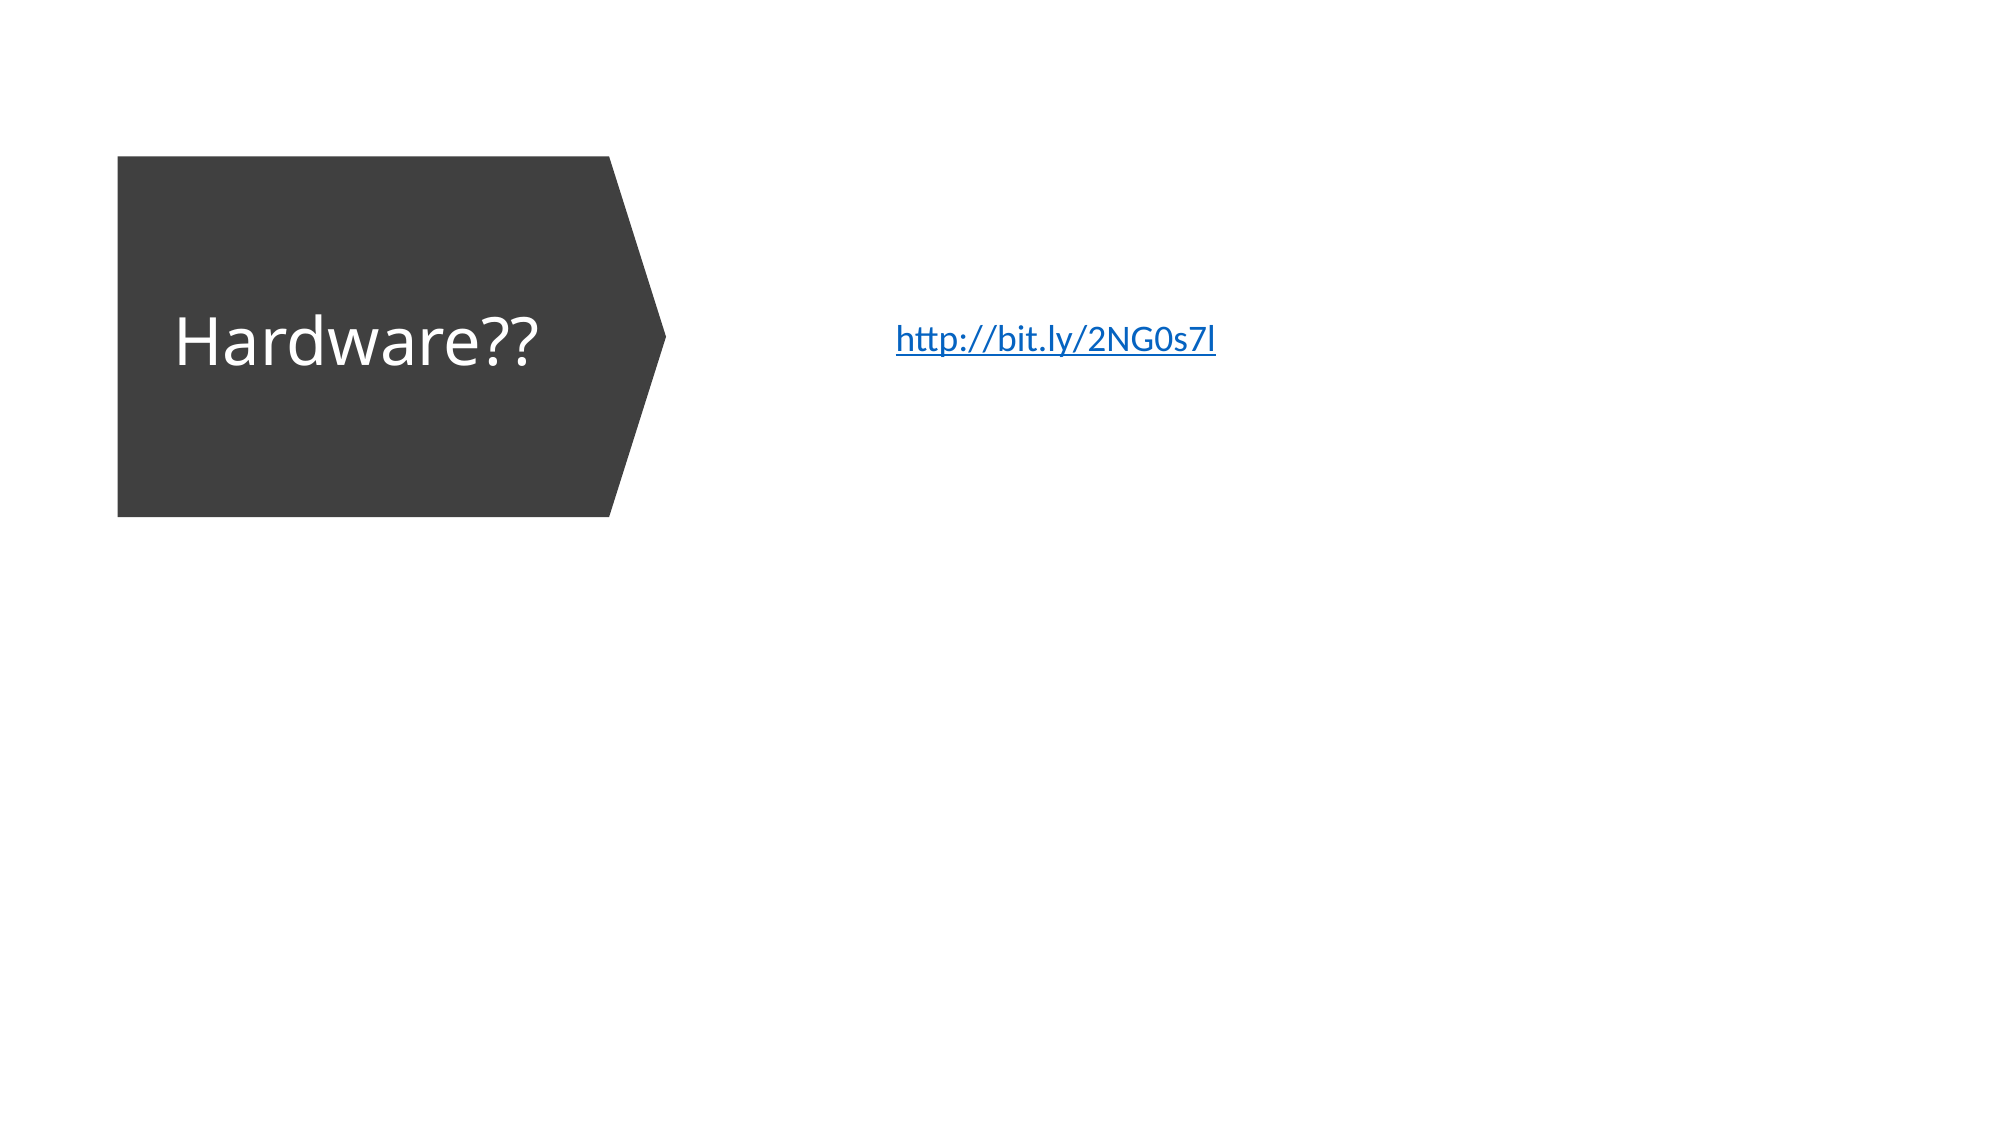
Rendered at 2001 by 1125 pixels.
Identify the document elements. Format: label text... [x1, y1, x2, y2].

title Hardware?? [158, 197, 597, 490]
text_box http://bit.ly/2NG0s7l [880, 306, 1231, 412]
text_box [116, 155, 668, 519]
